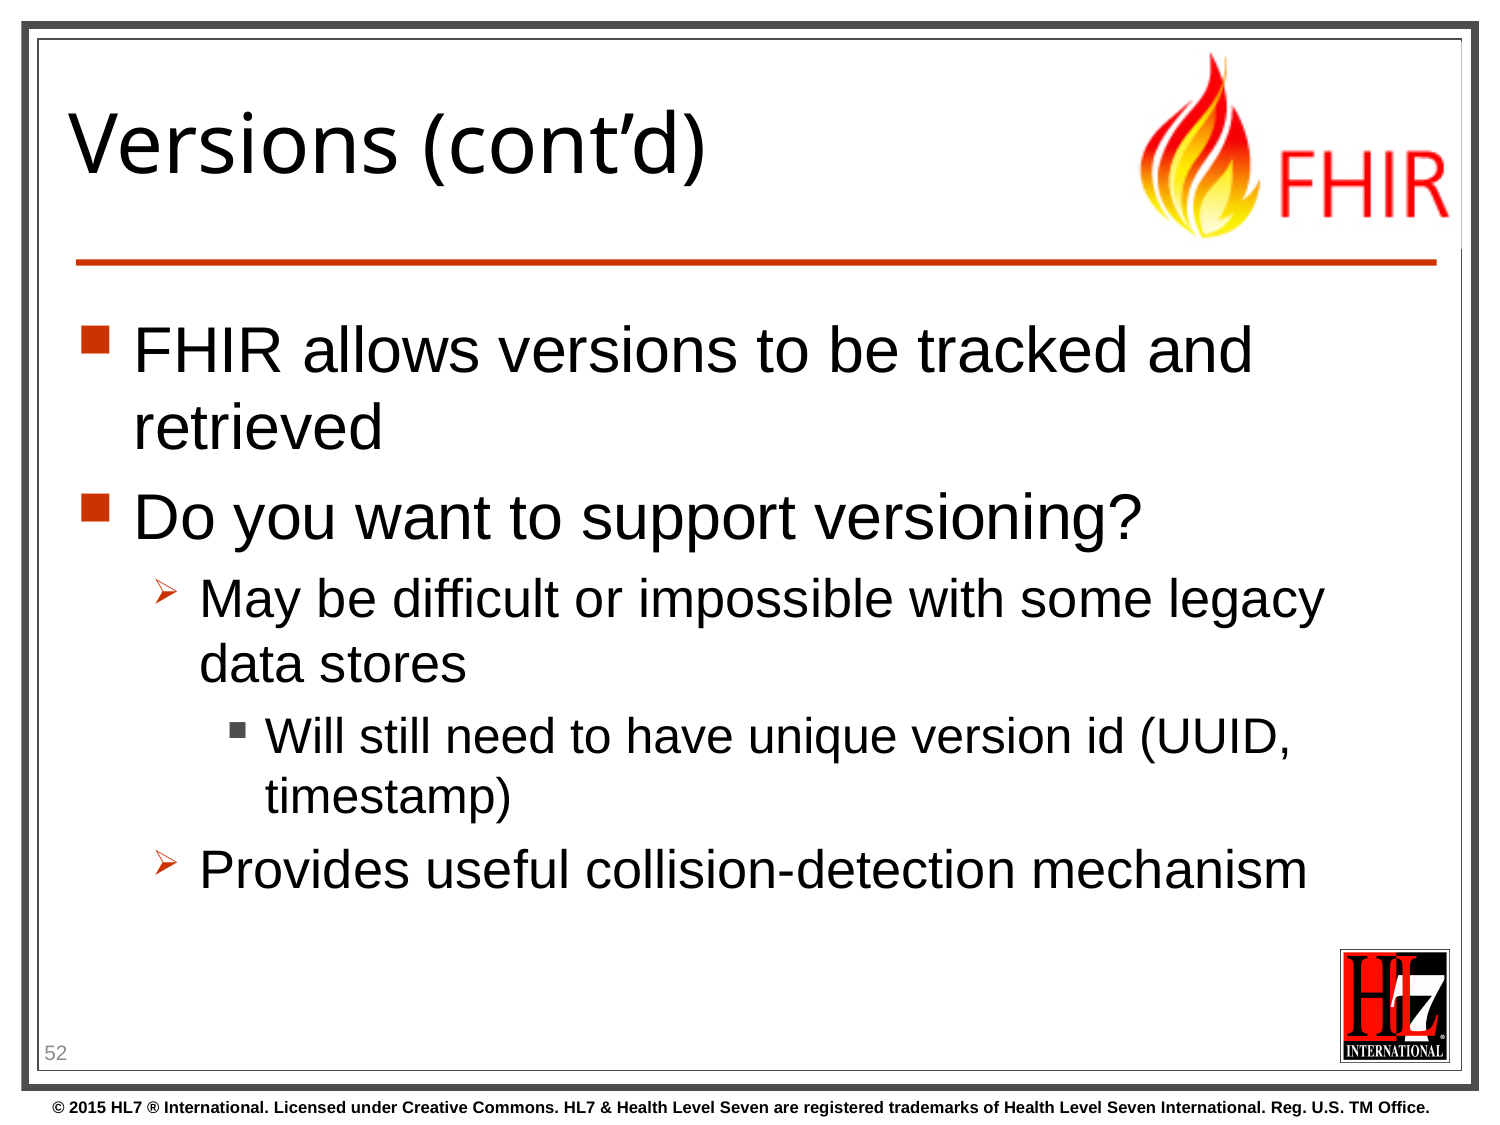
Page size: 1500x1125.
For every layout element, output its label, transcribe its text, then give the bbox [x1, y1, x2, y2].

picture [1340, 949, 1450, 1063]
picture [1128, 42, 1462, 249]
title Versions (cont’d) [53, 54, 1128, 244]
slide_number 52 [29, 1034, 148, 1071]
list FHIR allows versions to be tracked and retrieved Do you want to support versioning? May be difficult or impossible with some legacy data stores Will still need to have unique version id (UUID, timestamp) Provides useful collision-detection mechanism [62, 299, 1438, 1035]
